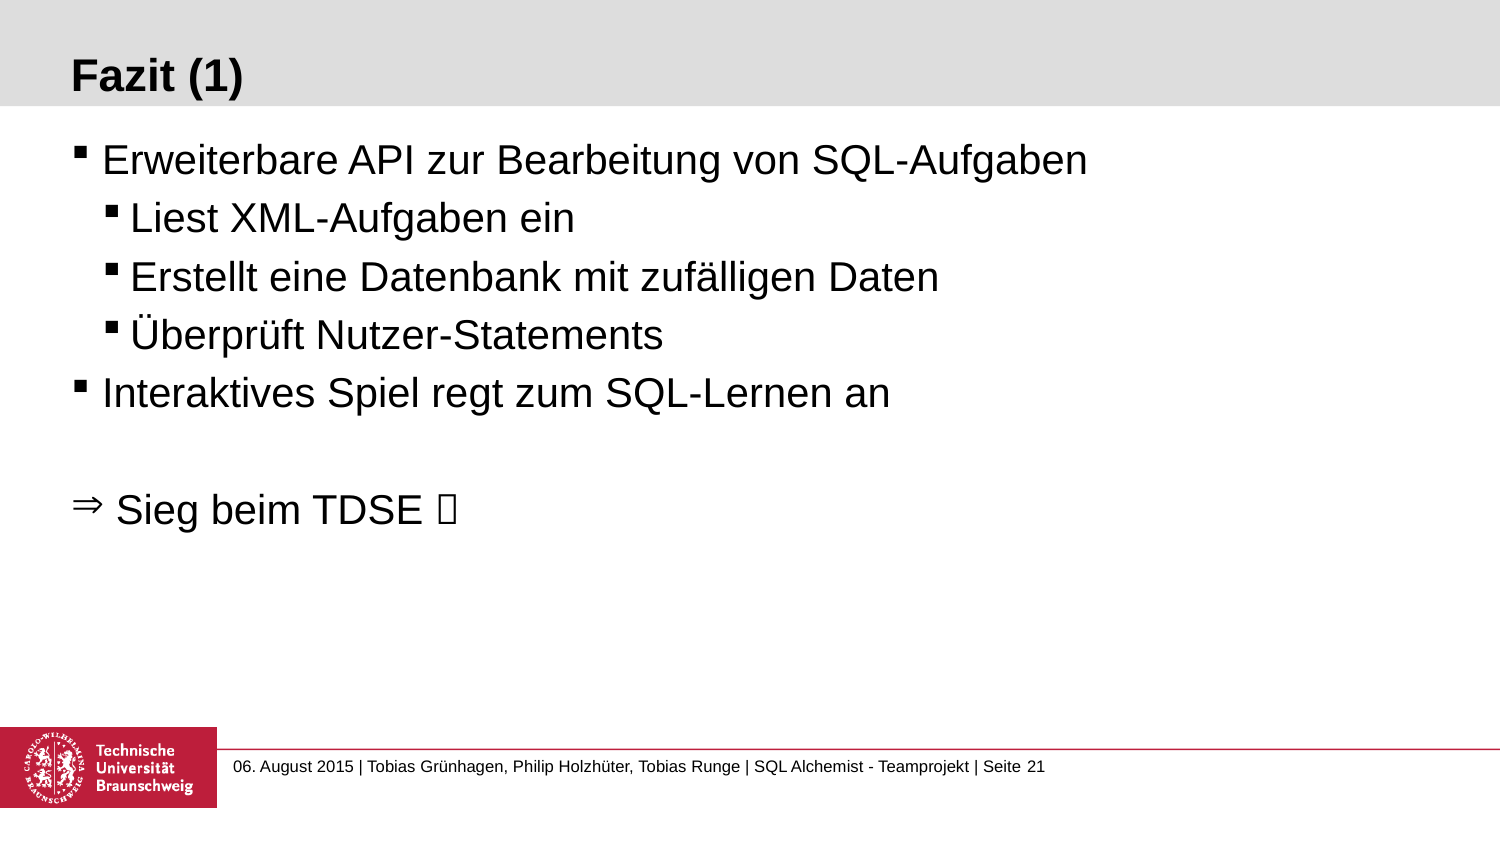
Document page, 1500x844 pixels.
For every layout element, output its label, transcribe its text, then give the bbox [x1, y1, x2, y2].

list Erweiterbare API zur Bearbeitung von SQL-Aufgaben Liest XML-Aufgaben ein Erstellt eine Datenbank mit zufälligen Daten Überprüft Nutzer-Statements Interaktives Spiel regt zum SQL-Lernen an Sieg beim TDSE  [70, 132, 1445, 721]
picture [0, 727, 217, 808]
title Fazit (1) [70, 13, 1445, 102]
